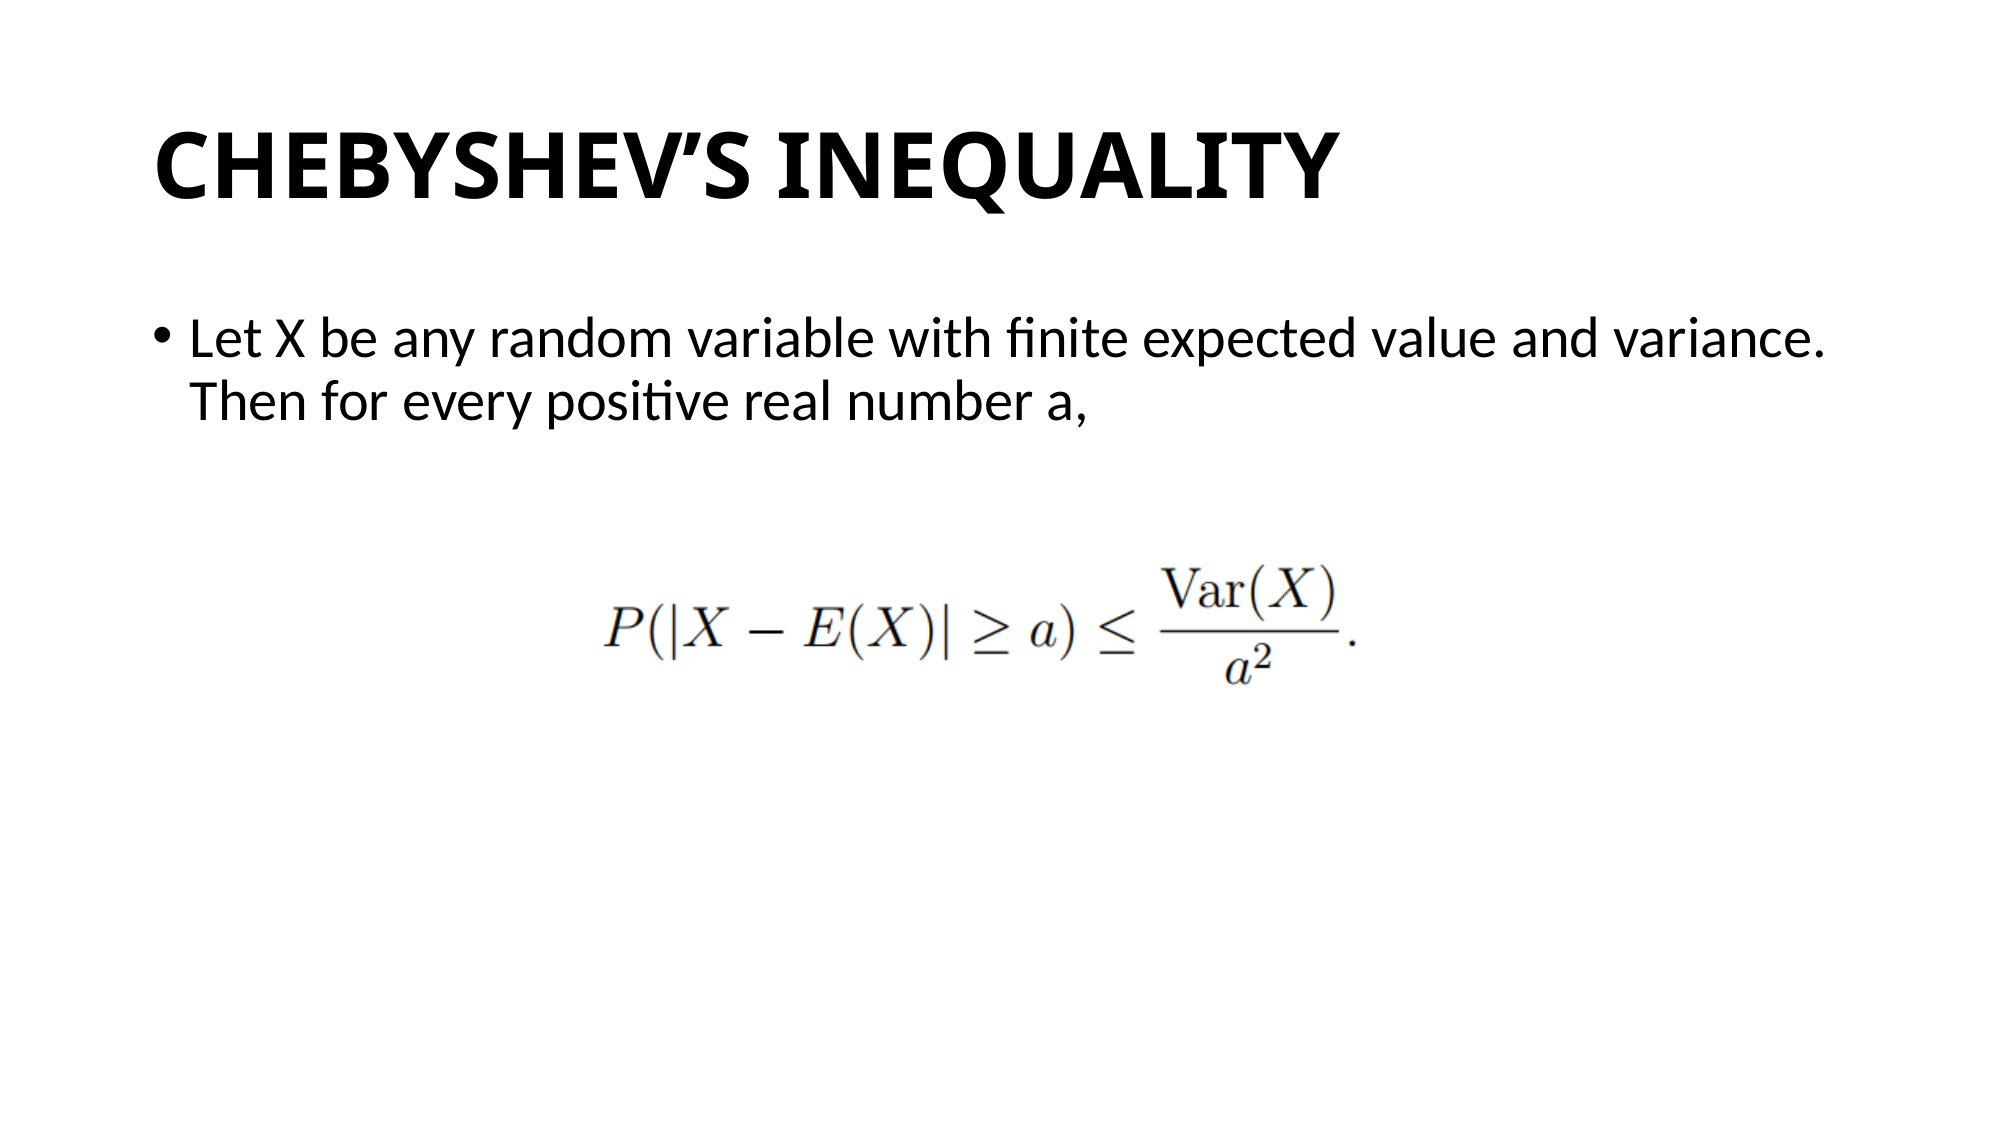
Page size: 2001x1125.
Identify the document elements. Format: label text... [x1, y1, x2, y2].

list Let X be any random variable with finite expected value and variance. Then for every positive real number a, [137, 299, 1863, 1014]
title Chebyshev’s Inequality [137, 59, 1863, 278]
picture [534, 532, 1383, 720]
